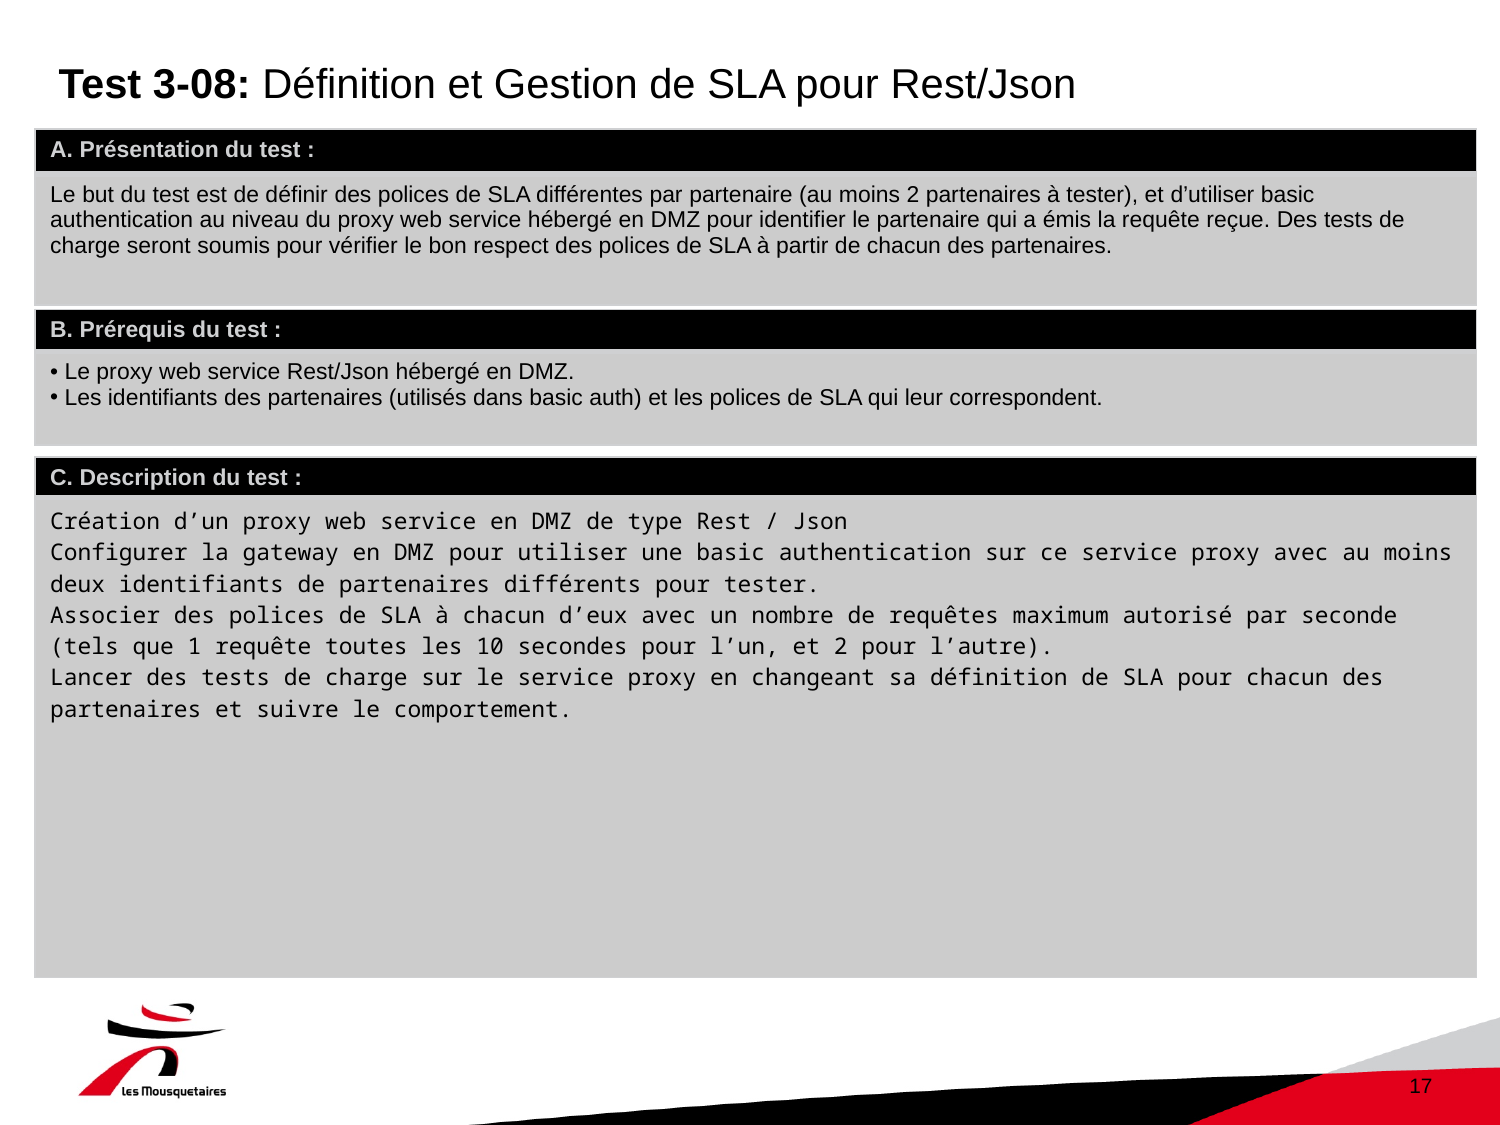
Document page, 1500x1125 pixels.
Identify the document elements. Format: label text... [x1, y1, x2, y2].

table_cell Le proxy web service Rest/Json hébergé en DMZ. Les identifiants des partenaires (utilisés dans basic auth) et les polices de SLA qui leur correspondent. [36, 354, 1476, 444]
table_cell Le but du test est de définir des polices de SLA différentes par partenaire (au moins 2 partenaires à tester), et d’utiliser basic authentication au niveau du proxy web service hébergé en DMZ pour identifier le partenaire qui a émis la requête reçue. Des tests de charge seront soumis pour vérifier le bon respect des polices de SLA à partir de chacun des partenaires. [36, 177, 1476, 304]
table_cell Création d’un proxy web service en DMZ de type Rest / Json Configurer la gateway en DMZ pour utiliser une basic authentication sur ce service proxy avec au moins deux identifiants de partenaires différents pour tester. Associer des polices de SLA à chacun d’eux avec un nombre de requêtes maximum autorisé par seconde (tels que 1 requête toutes les 10 secondes pour l’un, et 2 pour l’autre). Lancer des tests de charge sur le service proxy en changeant sa définition de SLA pour chacun des partenaires et suivre le comportement. [36, 500, 1476, 977]
table_header A. Présentation du test : [36, 130, 1476, 171]
table_header B. Prérequis du test : [36, 310, 1476, 349]
slide_number 17 [1328, 1070, 1433, 1101]
table_header C. Description du test : [36, 458, 1476, 495]
title Test 3-08: Définition et Gestion de SLA pour Rest/Json [58, 46, 1417, 117]
picture [0, 0, 1500, 1125]
